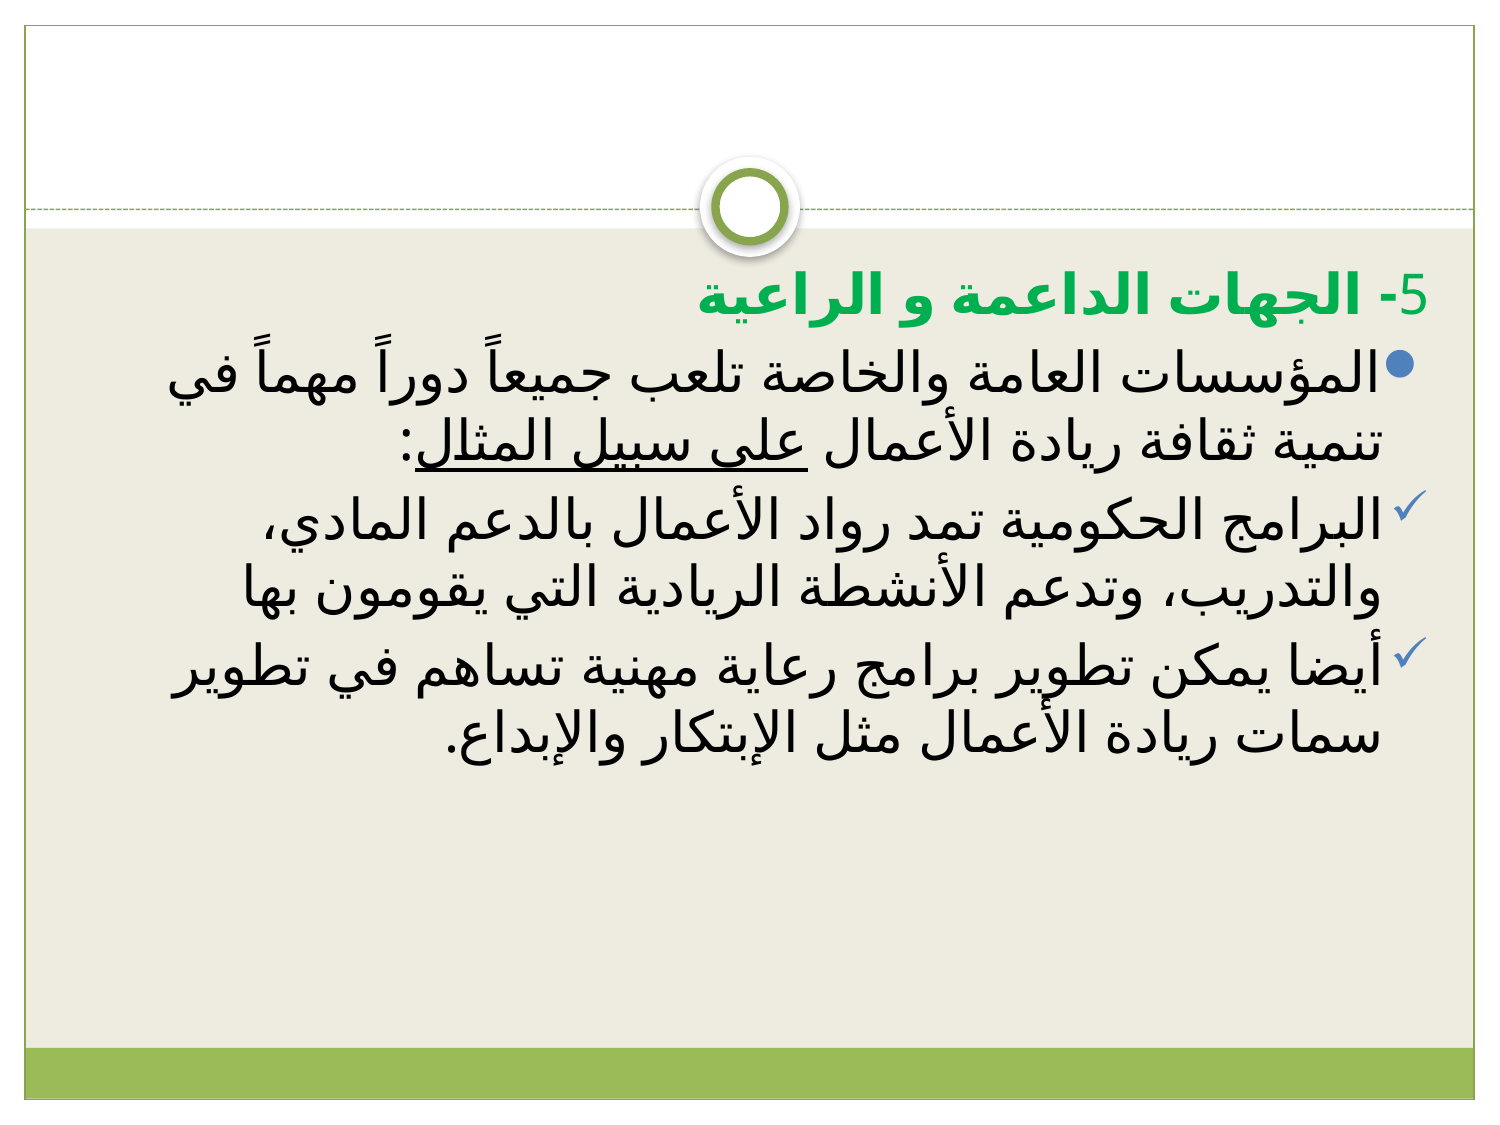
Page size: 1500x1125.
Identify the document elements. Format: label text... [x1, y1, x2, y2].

list 5- الجهات الداعمة و الراعية المؤسسات العامة والخاصة تلعب جميعاً دوراً مهماً في تنمية ثقافة ريادة الأعمال على سبيل المثال: البرامج الحكومية تمد رواد الأعمال بالدعم المادي، والتدريب، وتدعم الأنشطة الريادية التي يقومون بها أيضا يمكن تطوير برامج رعاية مهنية تساهم في تطوير سمات ريادة الأعمال مثل الإبتكار والإبداع. [49, 250, 1445, 1001]
